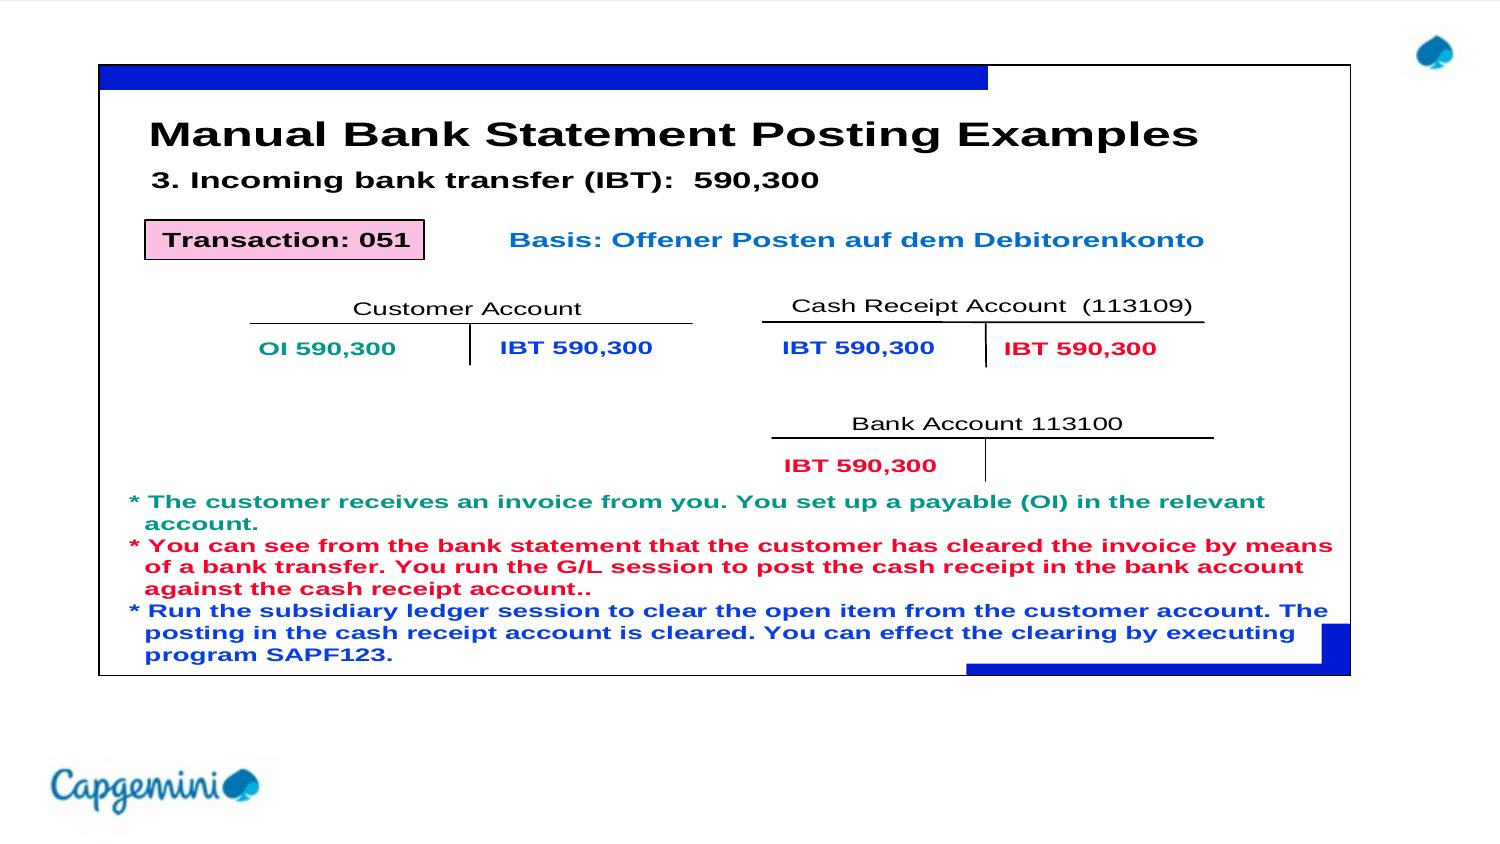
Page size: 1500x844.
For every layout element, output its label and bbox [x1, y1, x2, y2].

picture [0, 0, 1500, 844]
title [56, 6, 1412, 99]
